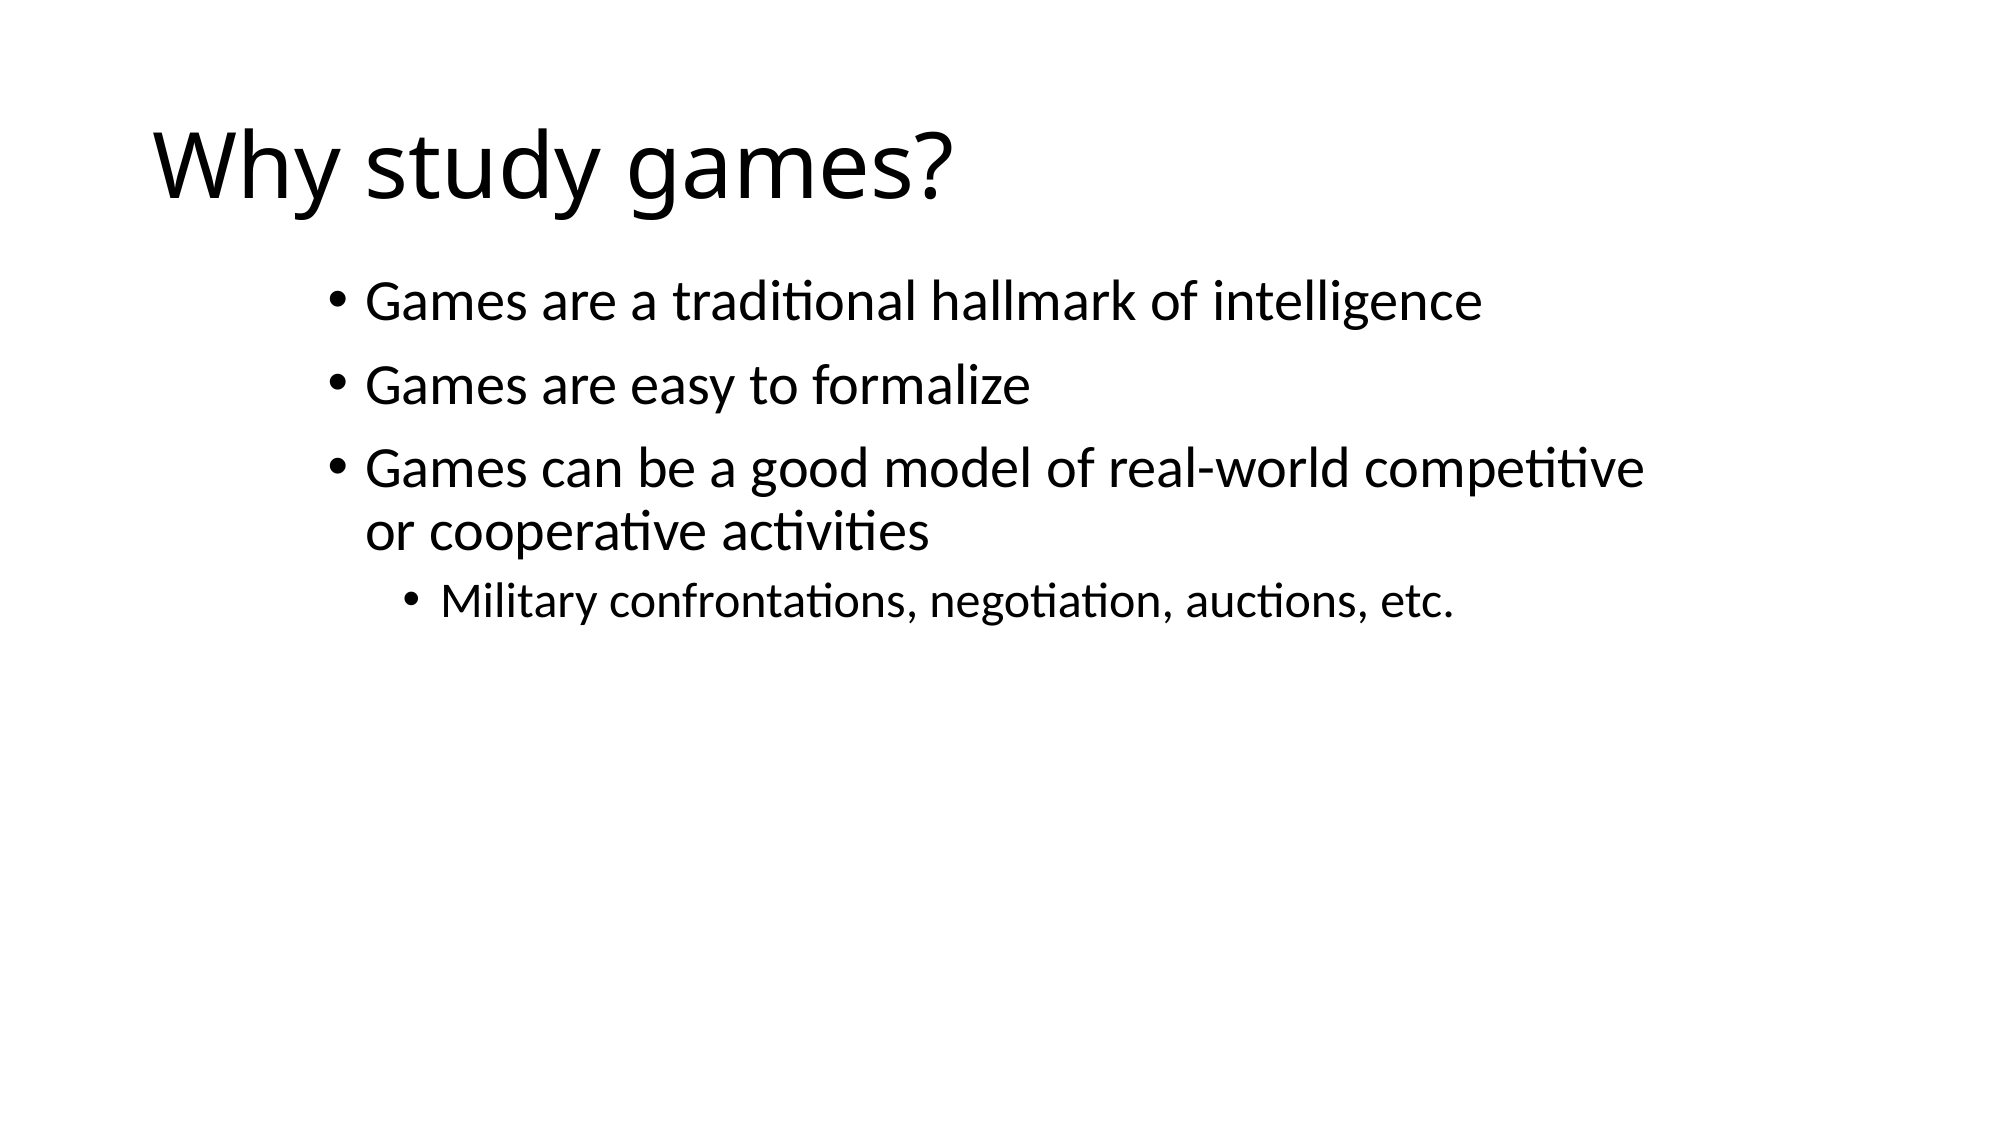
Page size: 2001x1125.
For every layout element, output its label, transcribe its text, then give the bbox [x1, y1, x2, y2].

list Games are a traditional hallmark of intelligence Games are easy to formalize Games can be a good model of real-world competitive or cooperative activities Military confrontations, negotiation, auctions, etc. [312, 262, 1675, 1005]
title Why study games? [137, 59, 1863, 278]
